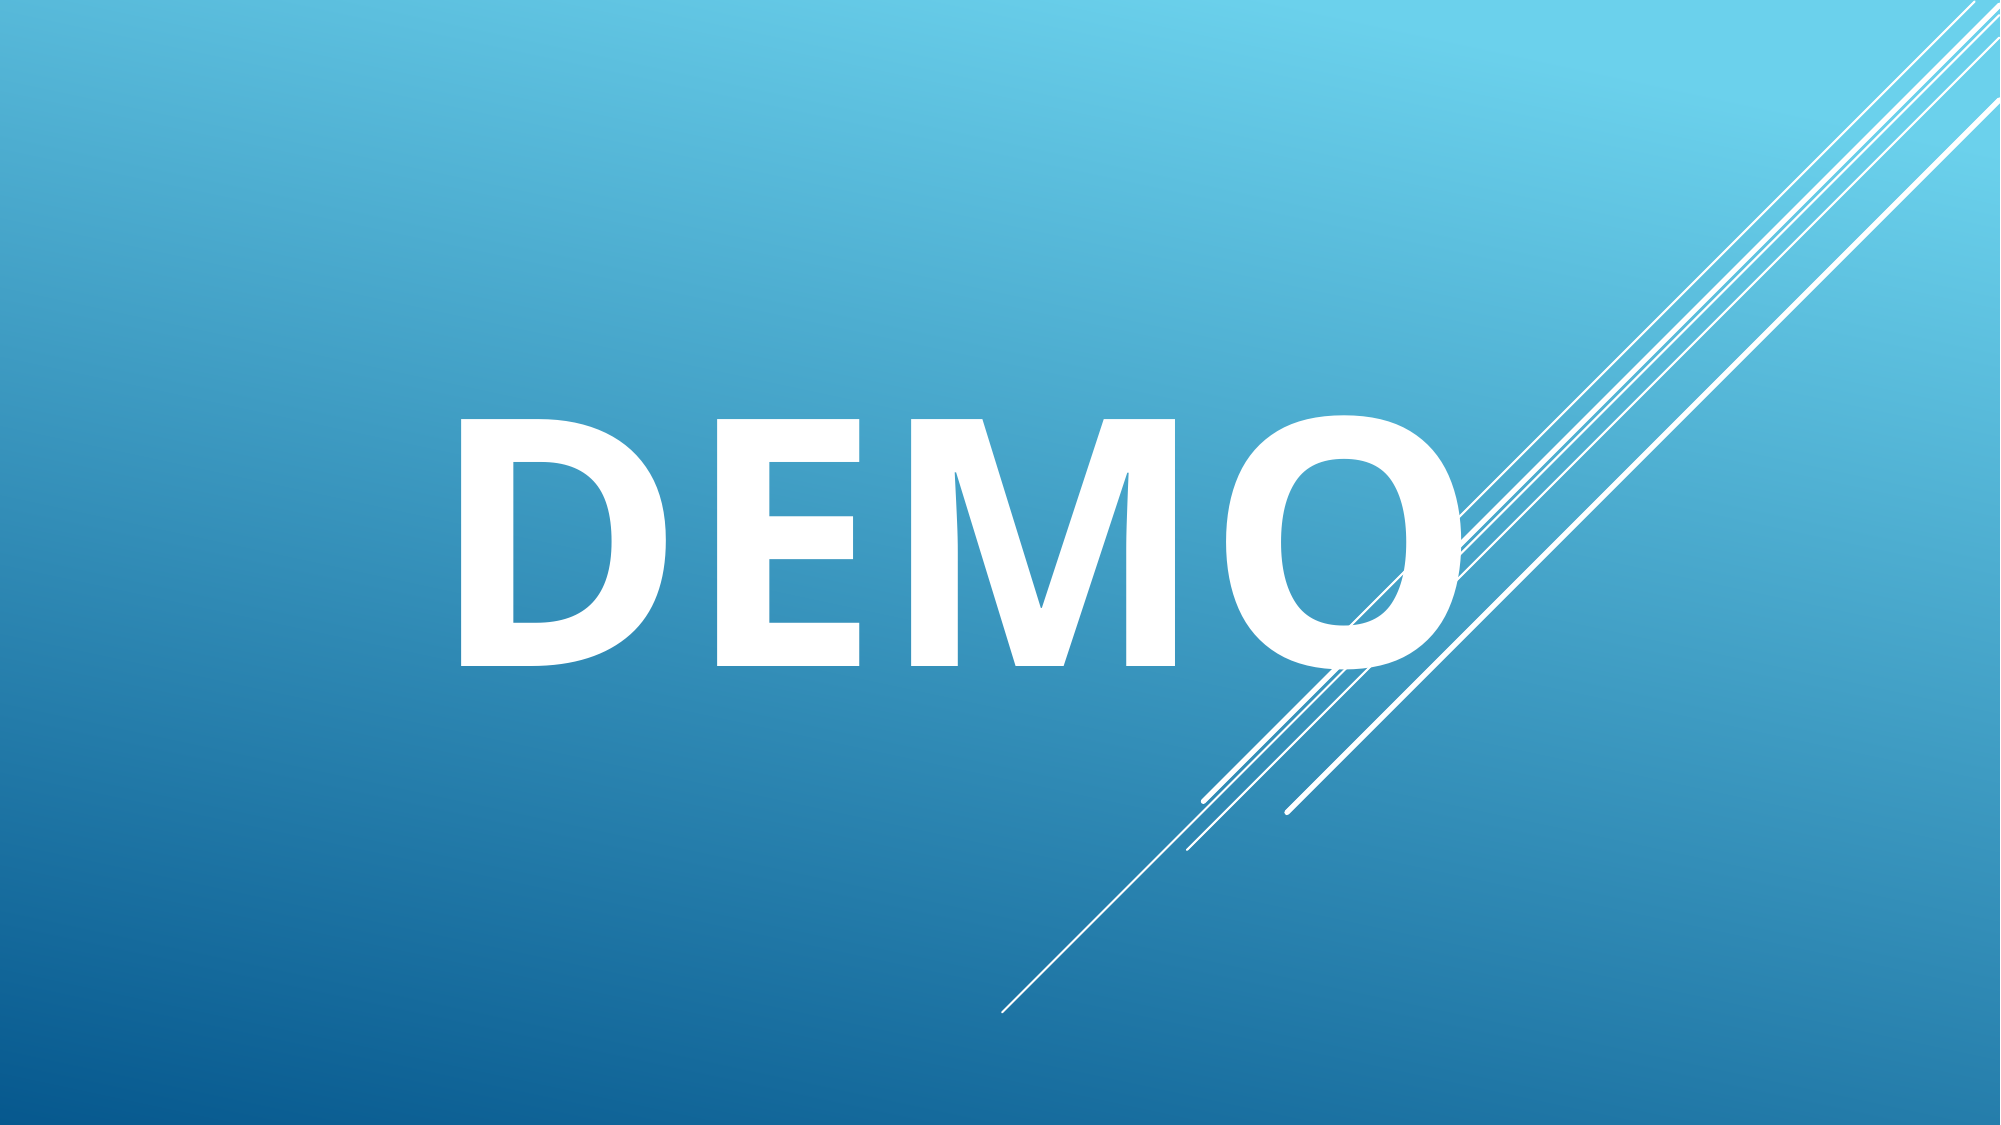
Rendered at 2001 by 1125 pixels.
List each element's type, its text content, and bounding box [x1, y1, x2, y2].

title DEMO [415, 584, 1729, 743]
